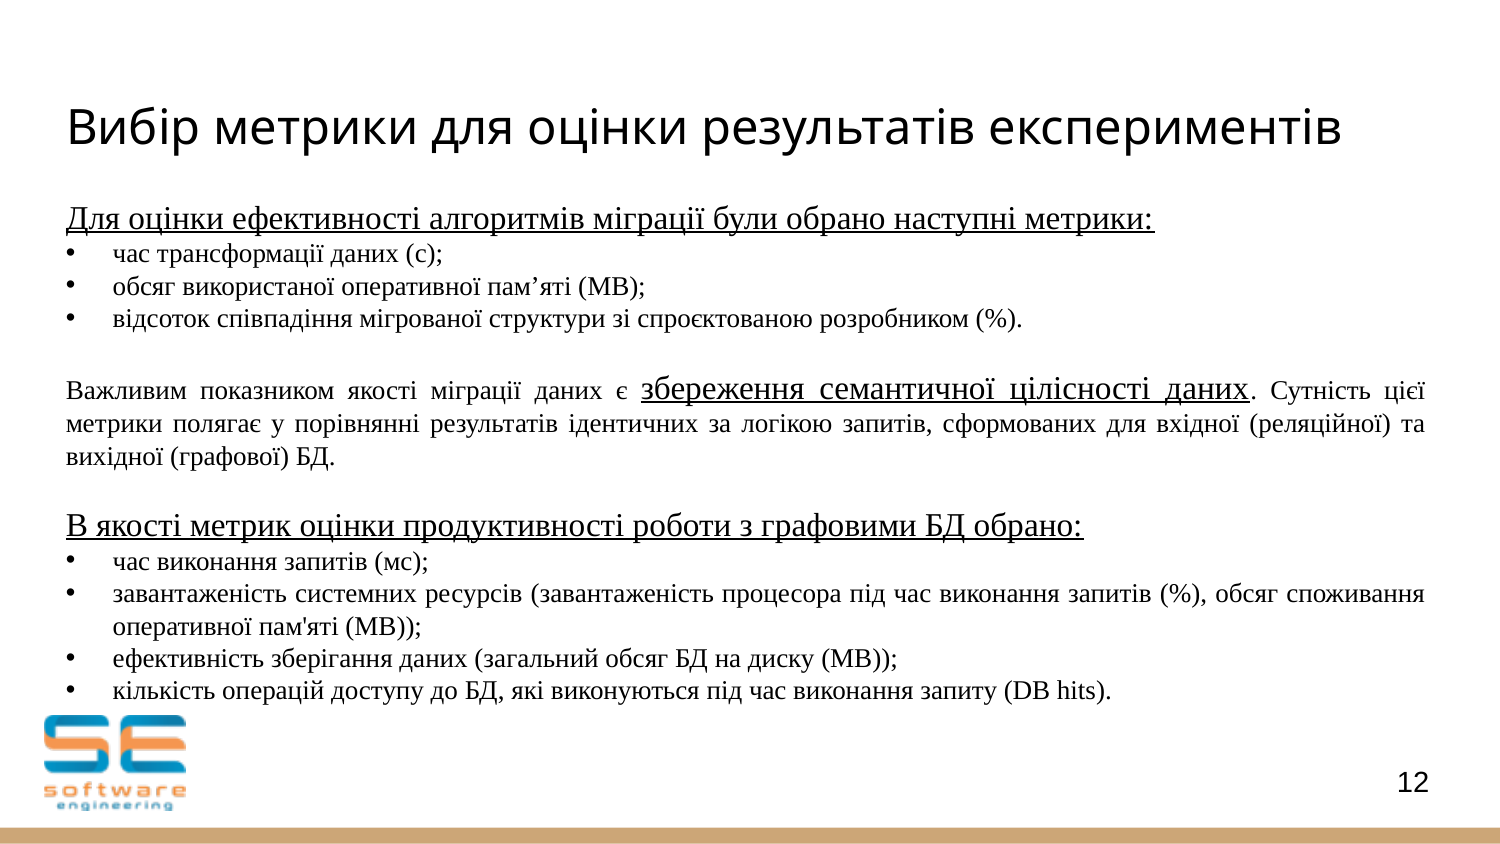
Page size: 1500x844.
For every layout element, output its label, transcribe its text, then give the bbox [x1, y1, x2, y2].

text_box 12 [1382, 755, 1500, 806]
text_box Для оцінки ефективності алгоритмів міграції були обрано наступні метрики: час трансформації даних (с); обсяг використаної оперативної пам’яті (МВ); відсоток співпадіння мігрованої структури зі спроєктованою розробником (%). Важливим показником якості міграції даних є збереження семантичної цілісності даних. Сутність цієї метрики полягає у порівнянні результатів ідентичних за логікою запитів, сформованих для вхідної (реляційної) та вихідної (графової) БД. В якості метрик оцінки продуктивності роботи з графовими БД обрано: час виконання запитів (мс); завантаженість системних ресурсів (завантаженість процесора під час виконання запитів (%), обсяг споживання оперативної пам'яті (МВ)); ефективність зберігання даних (загальний обсяг БД на диску (МВ)); кількість операцій доступу до БД, які виконуються під час виконання запиту (DB hits). [51, 188, 1440, 713]
title Вибір метрики для оцінки результатів експериментів [51, 33, 1449, 170]
picture [43, 714, 186, 811]
